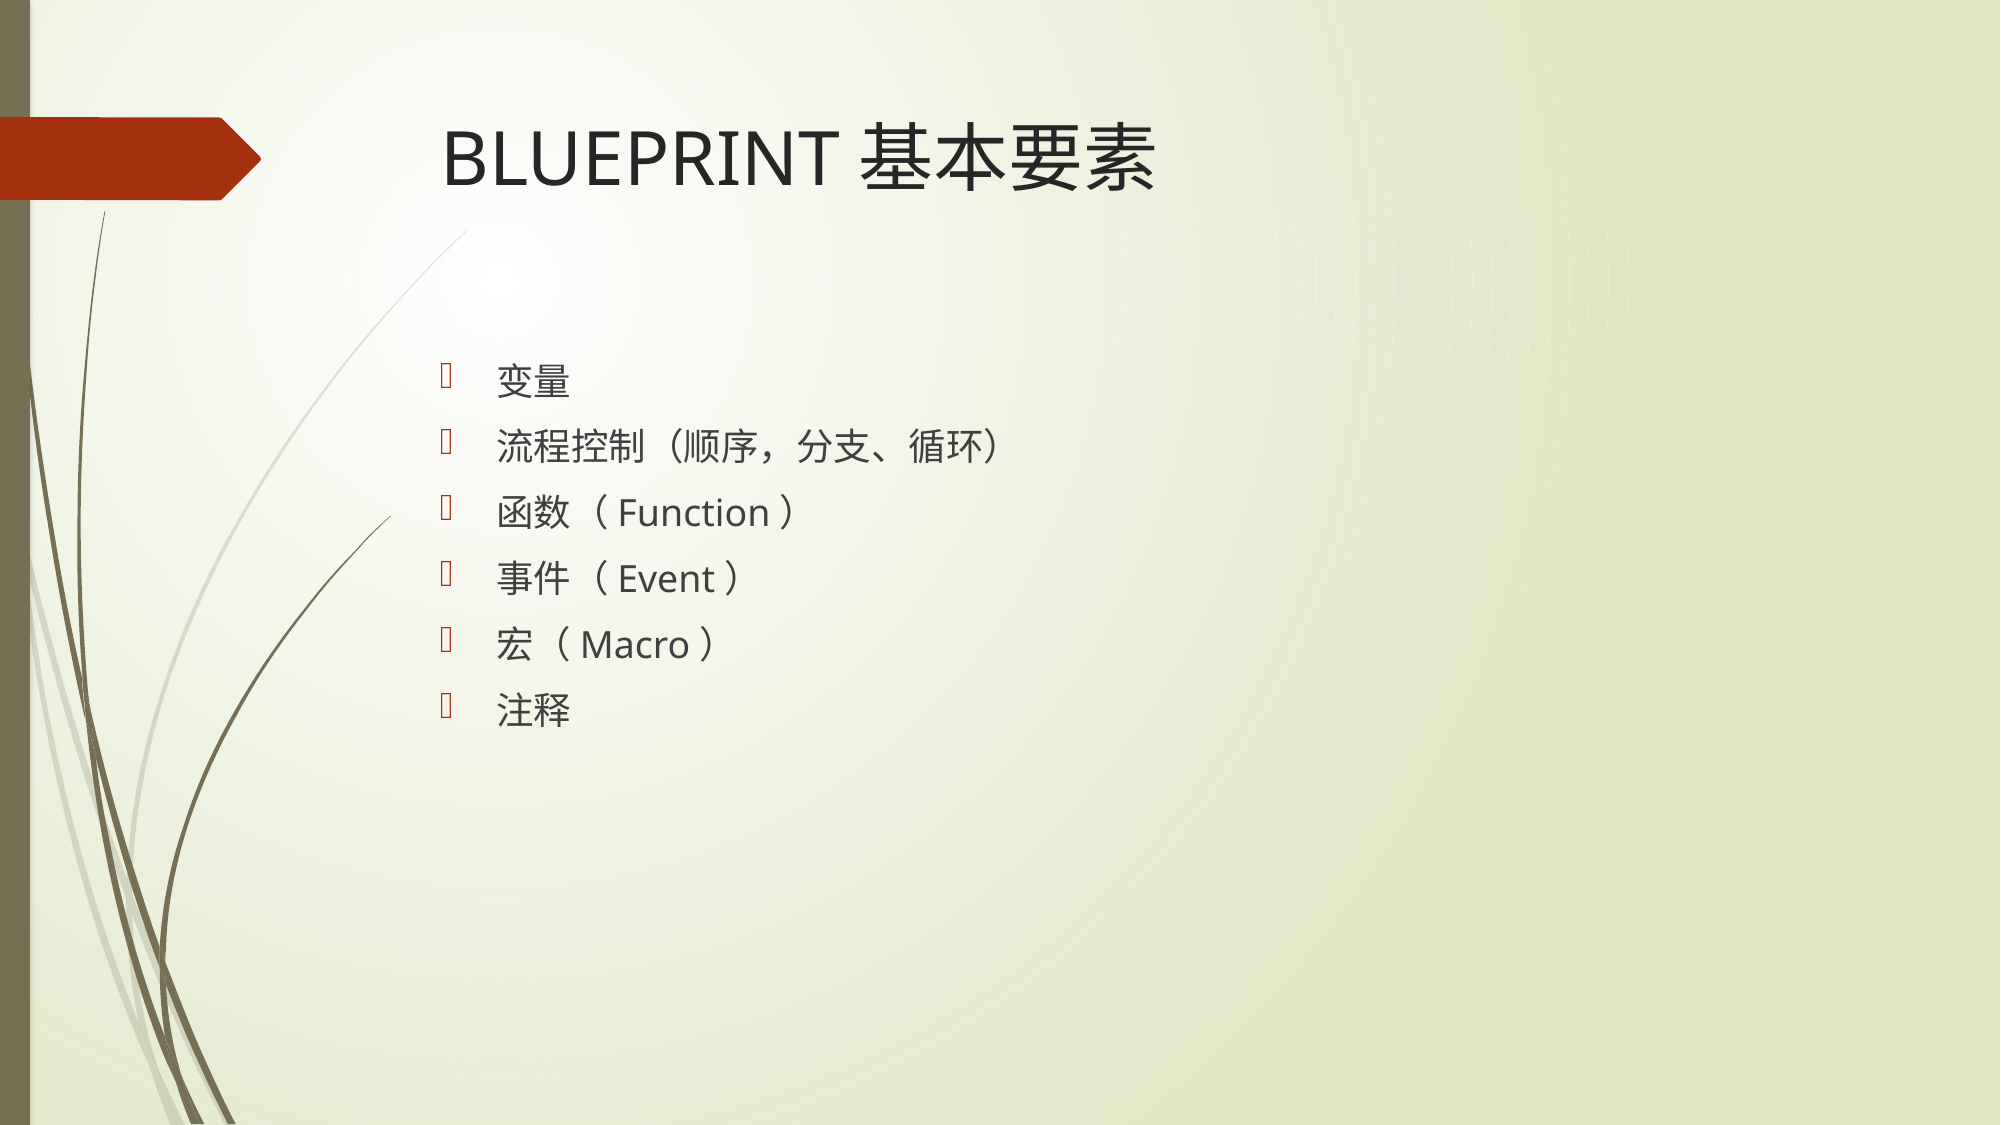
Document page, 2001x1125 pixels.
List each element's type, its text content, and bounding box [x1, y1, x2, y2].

title BLUEPRINT基本要素 [425, 102, 1888, 313]
list 变量 流程控制（顺序，分支、循环） 函数（Function） 事件（Event） 宏（Macro） 注释 [424, 350, 1888, 970]
